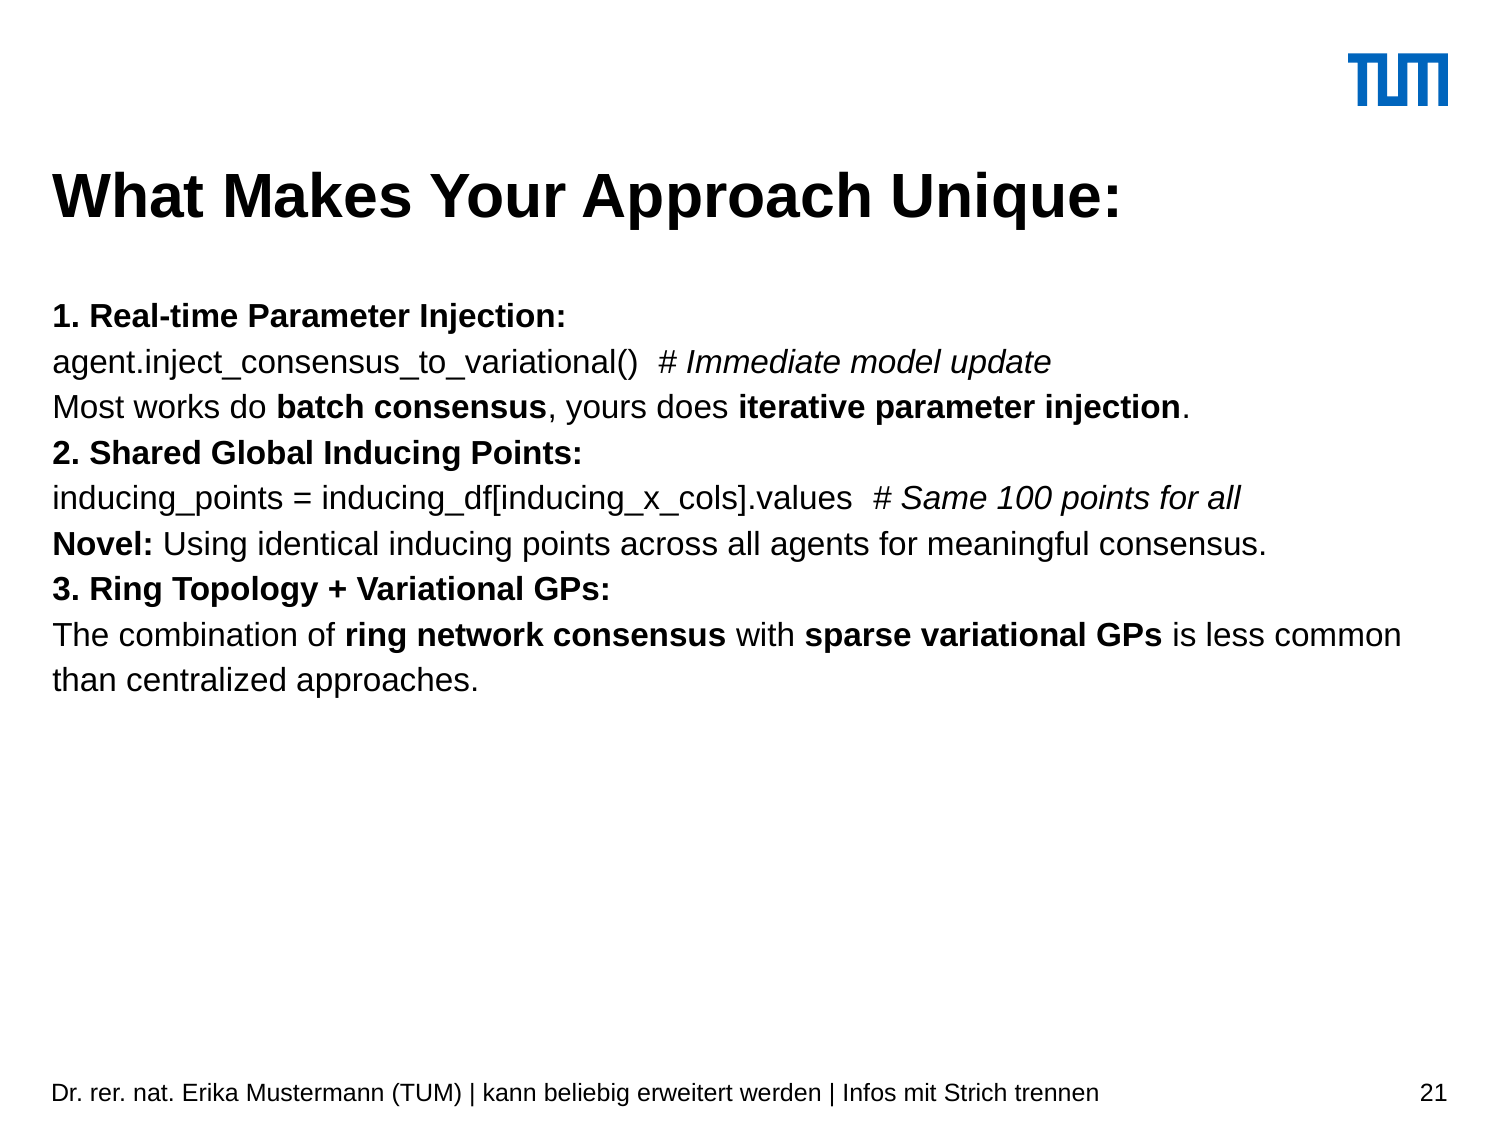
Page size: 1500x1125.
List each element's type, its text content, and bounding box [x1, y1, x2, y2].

list 1. Real-time Parameter Injection: agent.inject_consensus_to_variational() # Immediate model update Most works do batch consensus, yours does iterative parameter injection. 2. Shared Global Inducing Points: inducing_points = inducing_df[inducing_x_cols].values # Same 100 points for all Novel: Using identical inducing points across all agents for meaningful consensus. 3. Ring Topology + Variational GPs: The combination of ring network consensus with sparse variational GPs is less common than centralized approaches. [52, 298, 1449, 1061]
footer Dr. rer. nat. Erika Mustermann (TUM) | kann beliebig erweitert werden | Infos mit Strich trennen [51, 1061, 1112, 1122]
title What Makes Your Approach Unique: [52, 162, 1449, 298]
slide_number 21 [1112, 1061, 1448, 1122]
